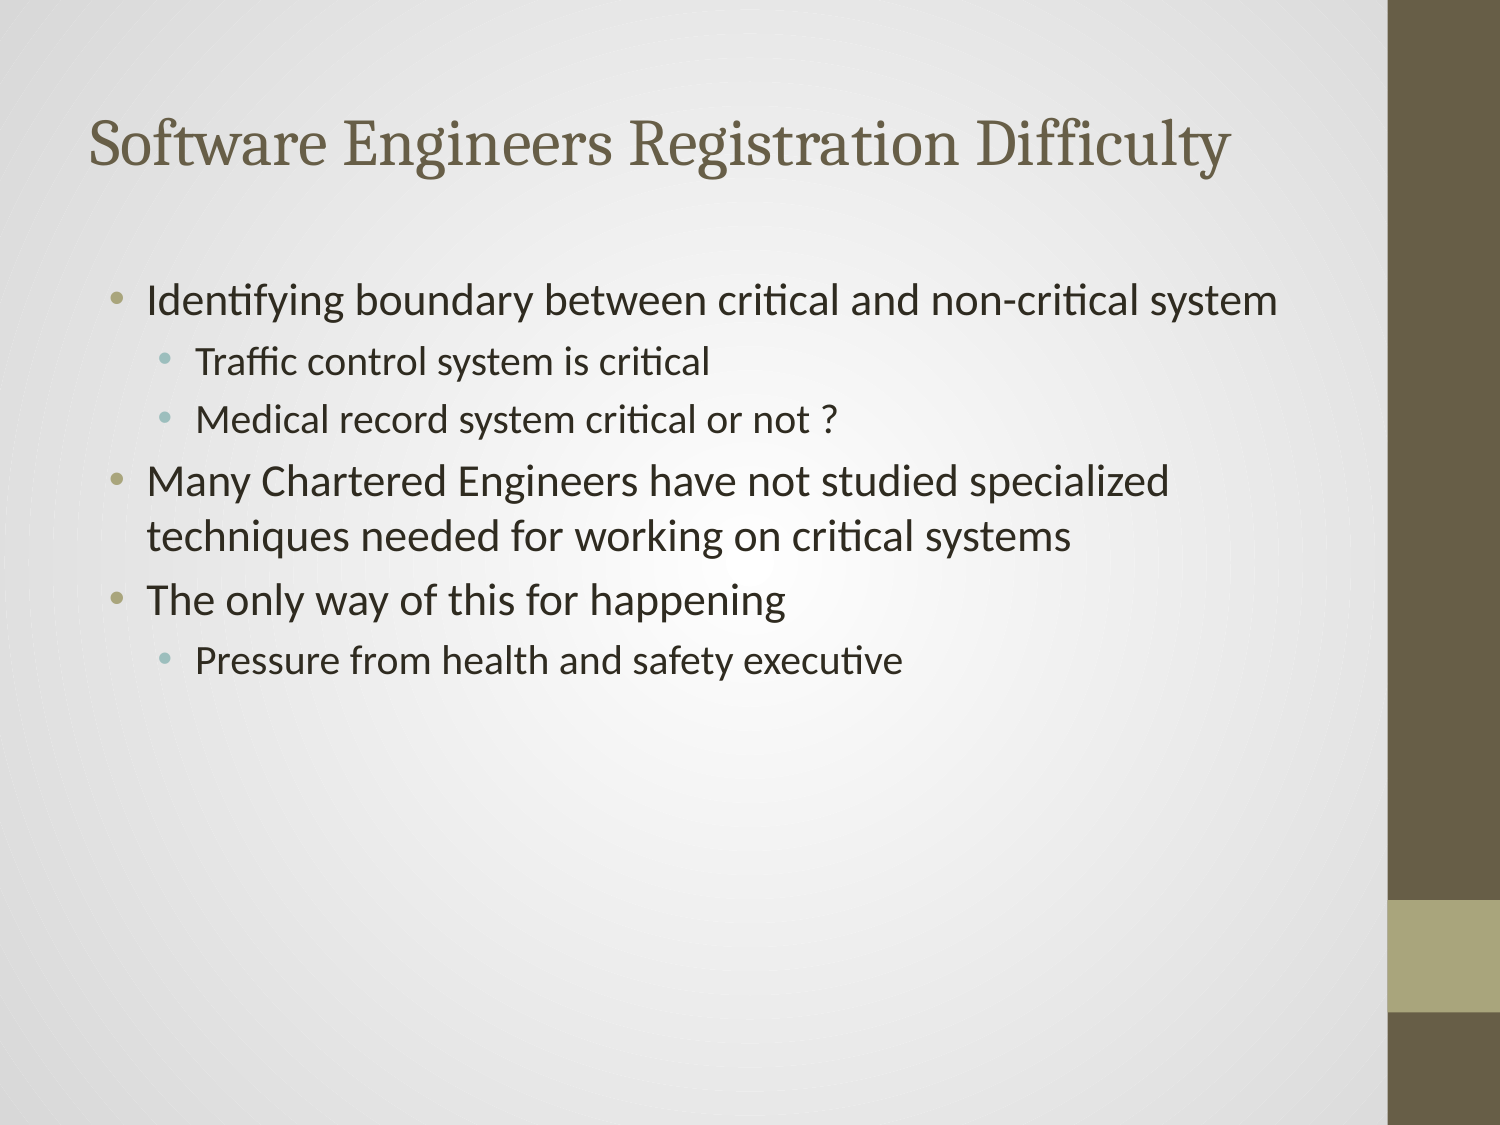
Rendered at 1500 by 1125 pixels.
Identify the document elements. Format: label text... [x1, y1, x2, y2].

list Identifying boundary between critical and non-critical system Traffic control system is critical Medical record system critical or not ? Many Chartered Engineers have not studied specialized techniques needed for working on critical systems The only way of this for happening Pressure from health and safety executive [75, 262, 1325, 1050]
title Software Engineers Registration Difficulty [75, 45, 1325, 233]
